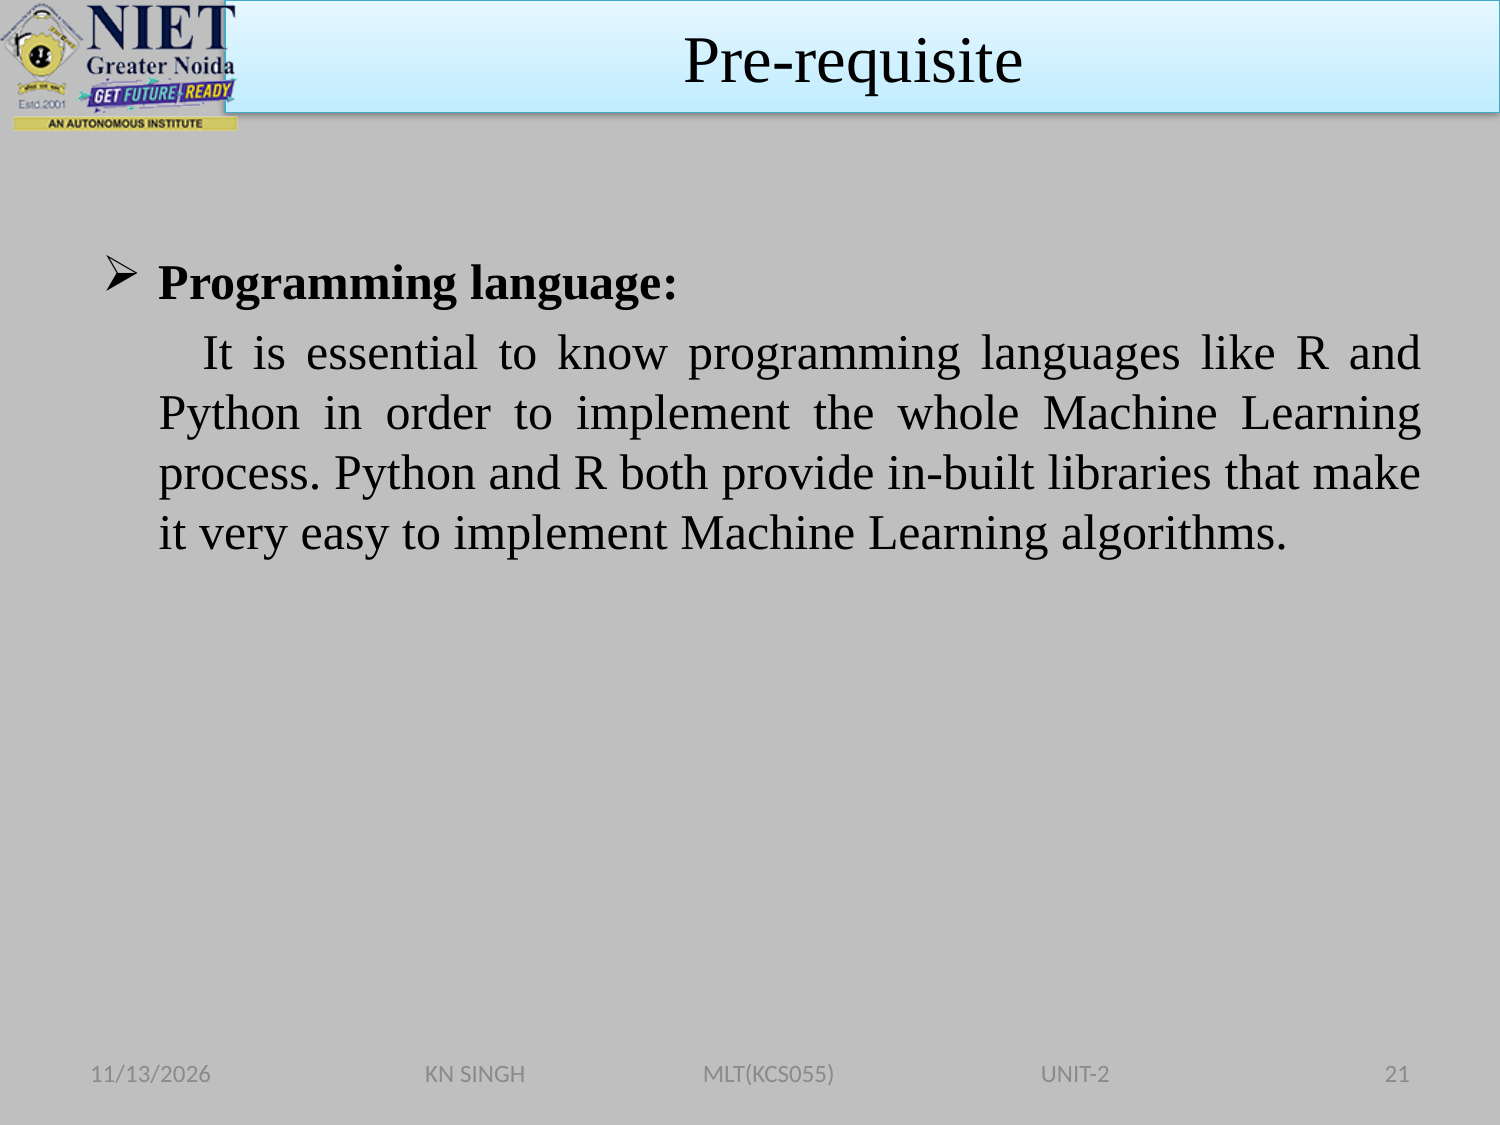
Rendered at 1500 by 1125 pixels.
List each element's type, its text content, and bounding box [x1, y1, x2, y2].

text_box Pre-requisite [224, 0, 1500, 113]
footer KN SINGH MLT(KCS055) UNIT-2 [300, 1042, 1238, 1103]
list Programming language: It is essential to know programming languages like R and Python in order to implement the whole Machine Learning process. Python and R both provide in-built libraries that make it very easy to implement Machine Learning algorithms. [87, 187, 1438, 988]
picture [0, 3, 238, 131]
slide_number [75, 1042, 300, 1103]
slide_number 21 [1238, 1042, 1425, 1103]
